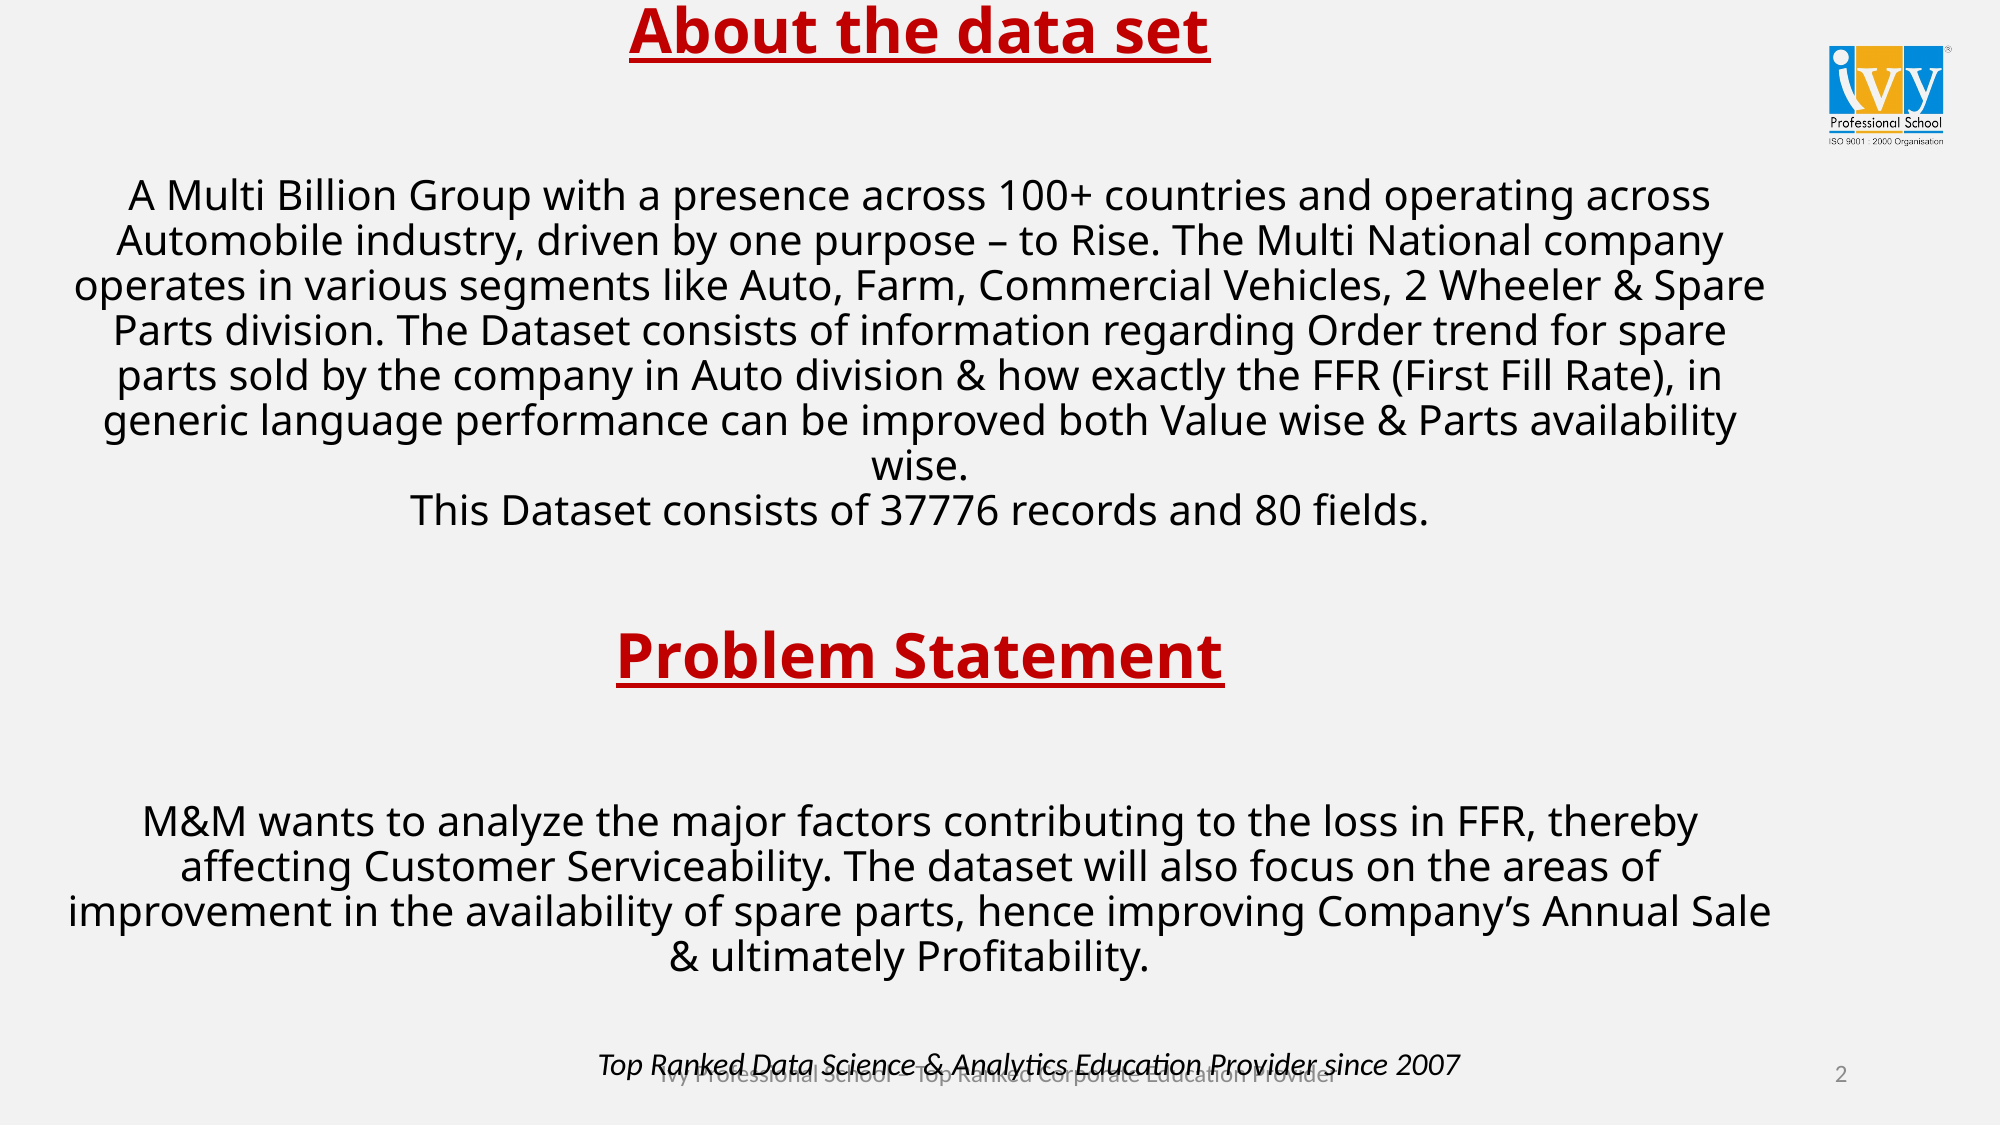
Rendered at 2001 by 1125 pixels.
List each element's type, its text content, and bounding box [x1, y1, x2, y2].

title About the data set A Multi Billion Group with a presence across 100+ countries and operating across Automobile industry, driven by one purpose – to Rise. The Multi National company operates in various segments like Auto, Farm, Commercial Vehicles, 2 Wheeler & Spare Parts division. The Dataset consists of information regarding Order trend for spare parts sold by the company in Auto division & how exactly the FFR (First Fill Rate), in generic language performance can be improved both Value wise & Parts availability wise. This Dataset consists of 37776 records and 80 fields. Problem Statement M&M wants to analyze the major factors contributing to the loss in FFR, thereby affecting Customer Serviceability. The dataset will also focus on the areas of improvement in the availability of spare parts, hence improving Company’s Annual Sale & ultimately Profitability. [46, 0, 1794, 986]
picture [1825, 42, 1955, 149]
subtitle Top Ranked Data Science & Analytics Education Provider since 2007 [320, 880, 1737, 1091]
slide_number 2 [1412, 1042, 1863, 1103]
